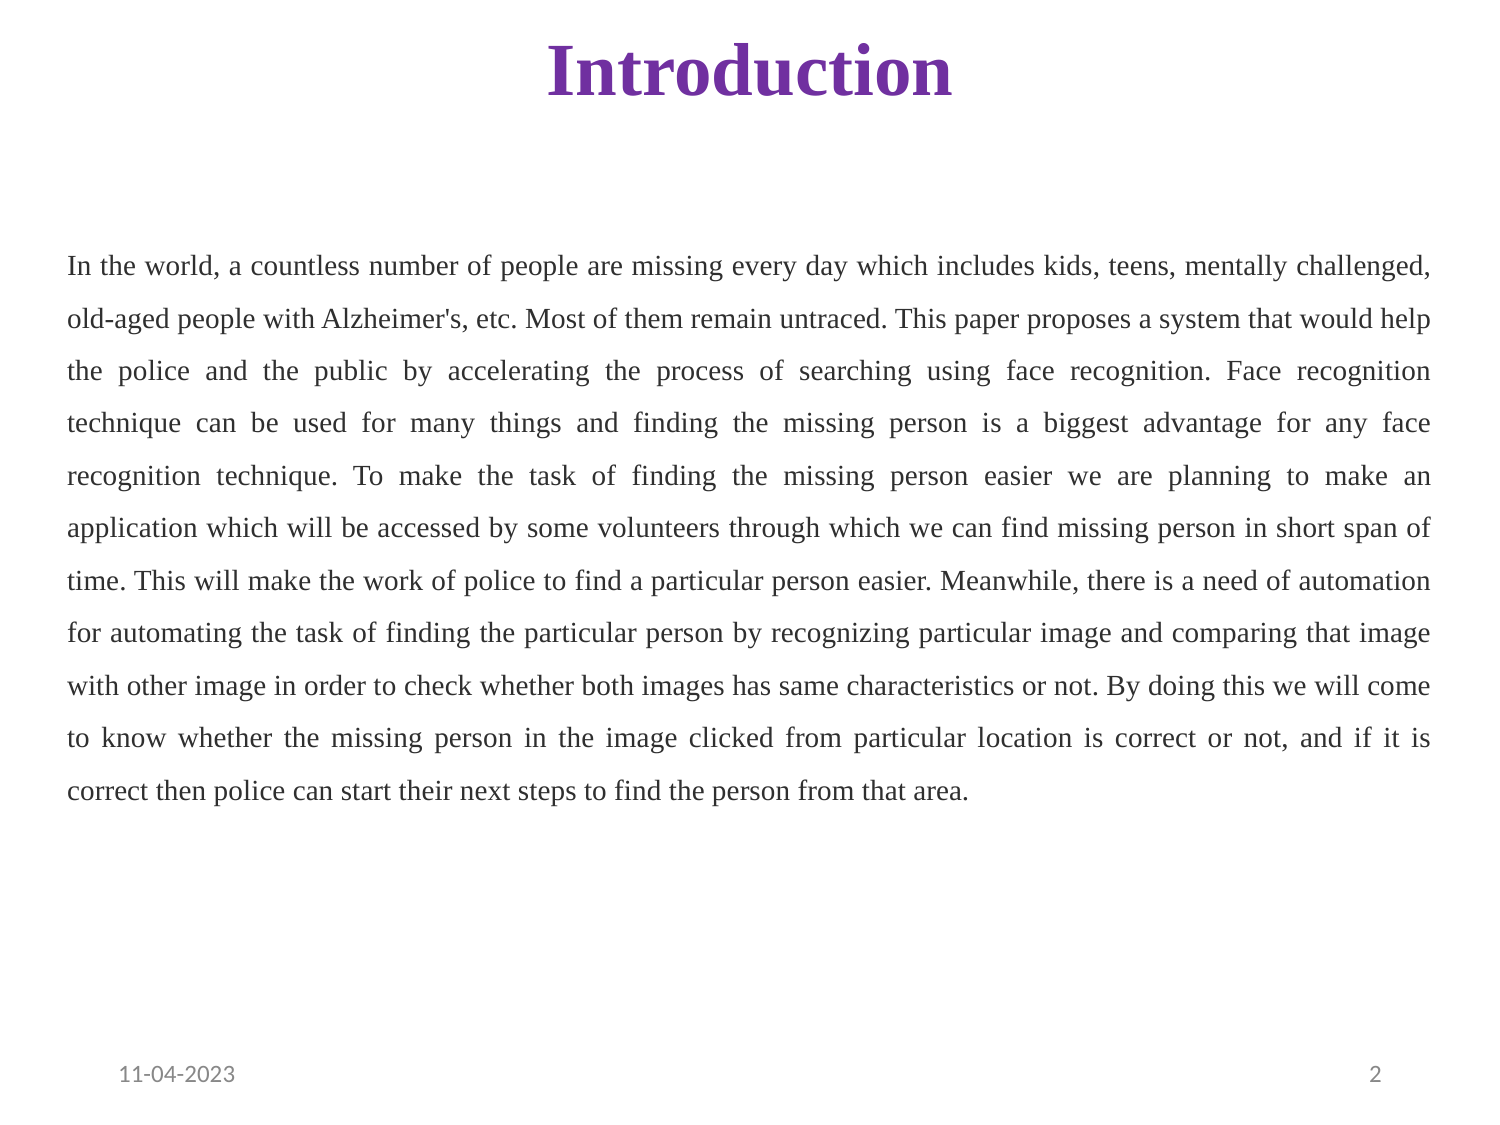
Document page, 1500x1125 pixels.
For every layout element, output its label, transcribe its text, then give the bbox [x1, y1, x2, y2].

text_box In the world, a countless number of people are missing every day which includes kids, teens, mentally challenged, old-aged people with Alzheimer's, etc. Most of them remain untraced. This paper proposes a system that would help the police and the public by accelerating the process of searching using face recognition. Face recognition technique can be used for many things and finding the missing person is a biggest advantage for any face recognition technique. To make the task of finding the missing person easier we are planning to make an application which will be accessed by some volunteers through which we can find missing person in short span of time. This will make the work of police to find a particular person easier. Meanwhile, there is a need of automation for automating the task of finding the particular person by recognizing particular image and comparing that image with other image in order to check whether both images has same characteristics or not. By doing this we will come to know whether the missing person in the image clicked from particular location is correct or not, and if it is correct then police can start their next steps to find the person from that area. [52, 221, 1448, 814]
title Introduction [103, 27, 1397, 115]
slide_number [103, 1042, 441, 1103]
slide_number ‹#› [1059, 1042, 1397, 1103]
